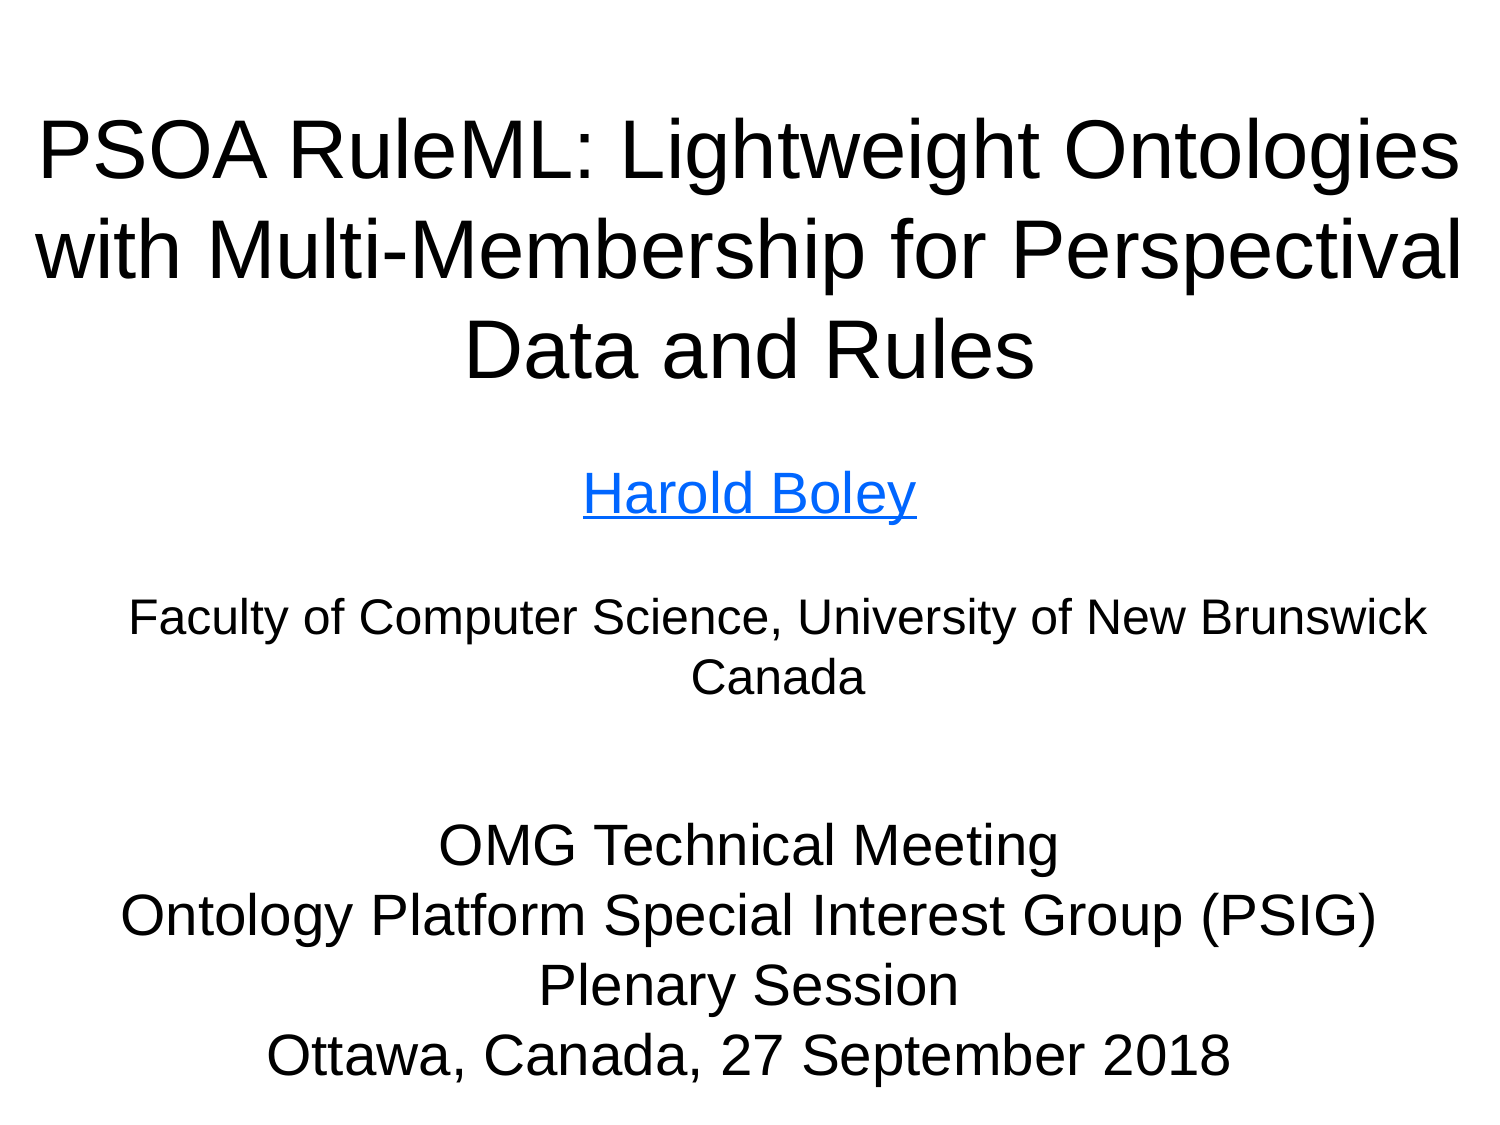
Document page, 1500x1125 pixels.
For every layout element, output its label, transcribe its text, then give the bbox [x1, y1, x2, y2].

text_box PSOA RuleML: Lightweight Ontologies with Multi-Membership for Perspectival Data and Rules [0, 87, 1500, 403]
text_box OMG Technical Meeting Ontology Platform Special Interest Group (PSIG) Plenary Session Ottawa, Canada, 27 September 2018 [12, 800, 1488, 1125]
text_box Harold Boley Faculty of Computer Science, University of New Brunswick Canada [0, 424, 1500, 713]
